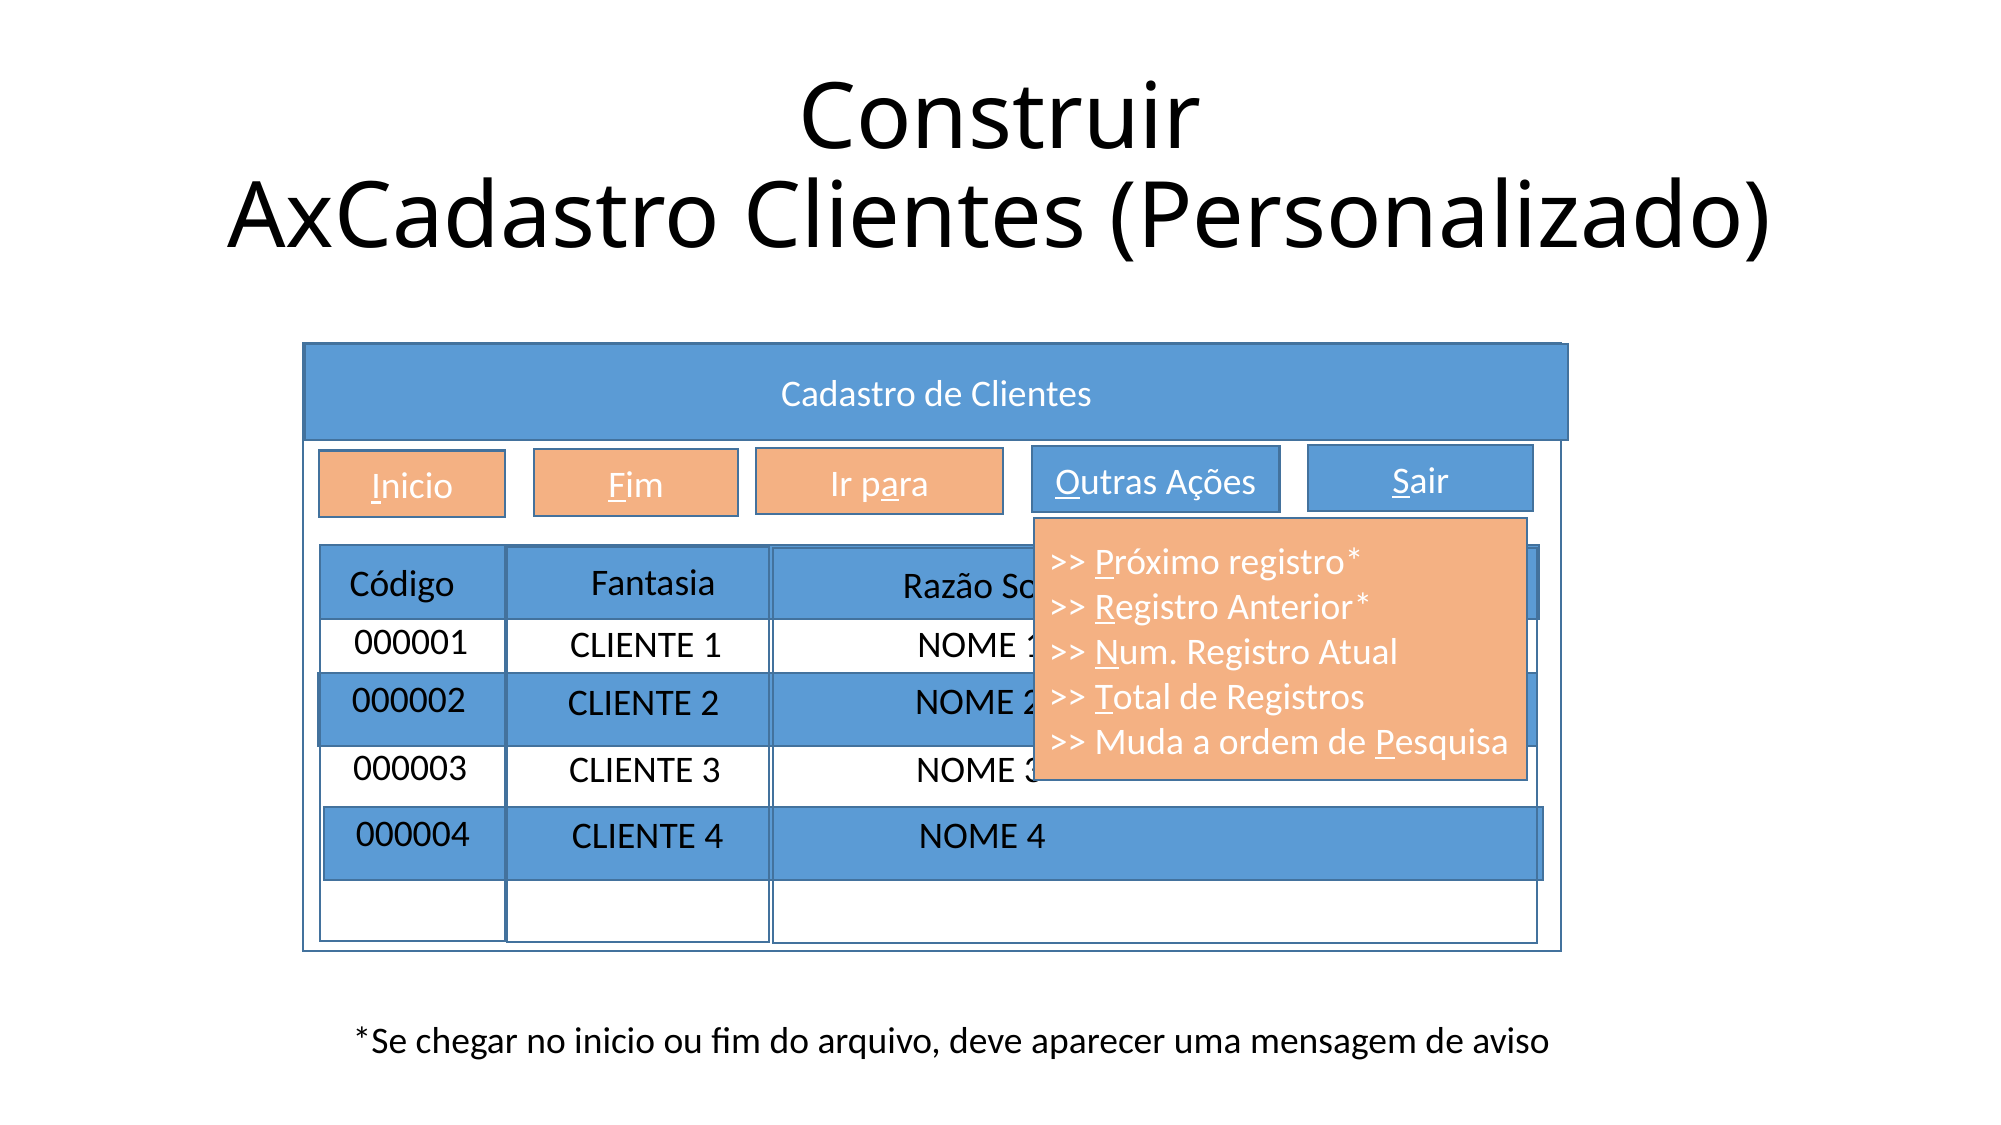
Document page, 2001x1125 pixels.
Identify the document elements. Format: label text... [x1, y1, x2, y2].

text_box CLIENTE 2 [553, 670, 735, 731]
text_box CLIENTE 4 [557, 803, 739, 864]
text_box [506, 544, 1033, 620]
text_box [506, 546, 770, 943]
text_box NOME 1 [902, 612, 1033, 669]
text_box *Se chegar no inicio ou fim do arquivo, deve aparecer uma mensagem de aviso [338, 1009, 1567, 1069]
text_box CLIENTE 1 [555, 612, 737, 673]
text_box >> Próximo registro* >> Registro Anterior* >> Num. Registro Atual >> Total de Registros >> Muda a ordem de Pesquisa [1033, 517, 1528, 781]
text_box Inicio [318, 449, 506, 518]
text_box [772, 547, 1538, 944]
text_box Ir para [755, 447, 1004, 515]
text_box 000001 [339, 610, 484, 670]
text_box Fim [533, 448, 739, 517]
text_box NOME 4 [904, 803, 1061, 864]
text_box 000003 [338, 735, 482, 795]
text_box NOME 3 [901, 737, 1058, 798]
text_box Cadastro de Clientes [304, 343, 1569, 441]
text_box [302, 342, 1562, 952]
text_box CLIENTE 3 [554, 738, 736, 798]
text_box 000002 [337, 667, 481, 728]
title Construir AxCadastro Clientes (Personalizado) [137, 59, 1863, 278]
text_box NOME 2 [900, 669, 1033, 730]
text_box [319, 544, 506, 942]
text_box Outras Ações [1031, 445, 1281, 513]
text_box [1538, 806, 1544, 881]
text_box 000004 [341, 801, 485, 861]
text_box [1528, 544, 1540, 620]
text_box Sair [1307, 444, 1534, 512]
